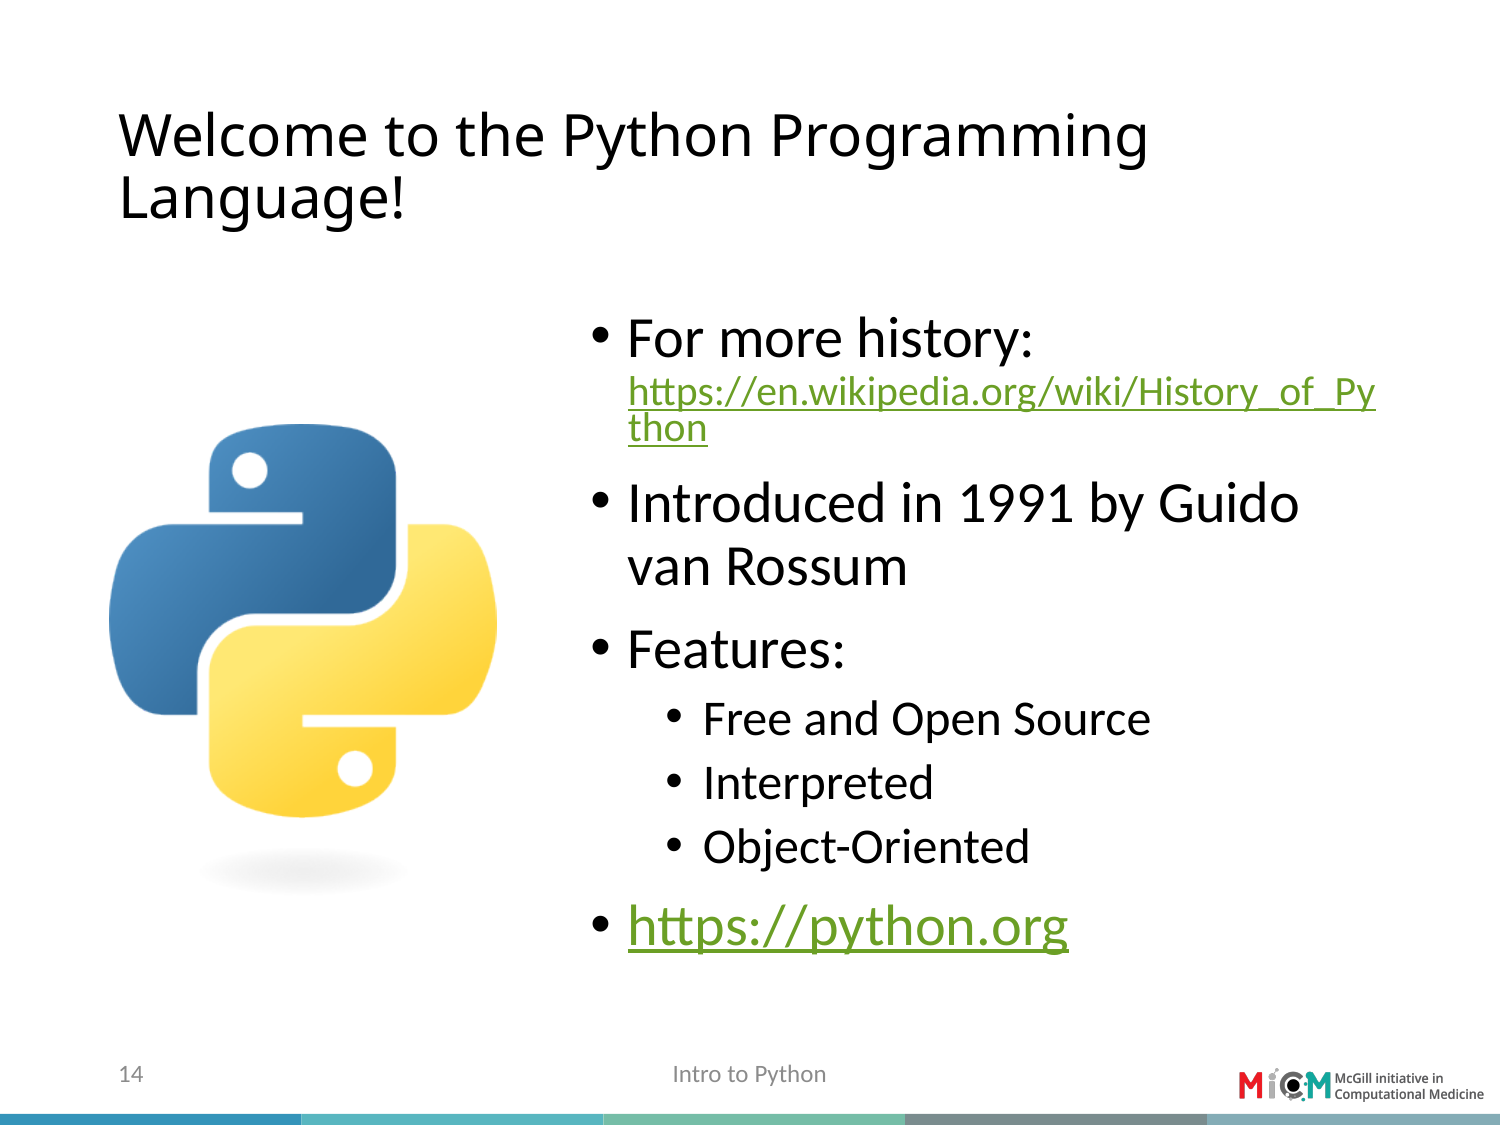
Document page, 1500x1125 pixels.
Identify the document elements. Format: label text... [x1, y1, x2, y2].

list For more history: https://en.wikipedia.org/wiki/History_of_Python Introduced in 1991 by Guido van Rossum Features: Free and Open Source Interpreted Object-Oriented https://python.org [575, 299, 1397, 1014]
footer Intro to Python [496, 1042, 1004, 1103]
picture [1211, 1051, 1500, 1122]
slide_number 14 [103, 1042, 441, 1103]
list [109, 424, 497, 896]
title Welcome to the Python Programming Language! [103, 59, 1397, 278]
